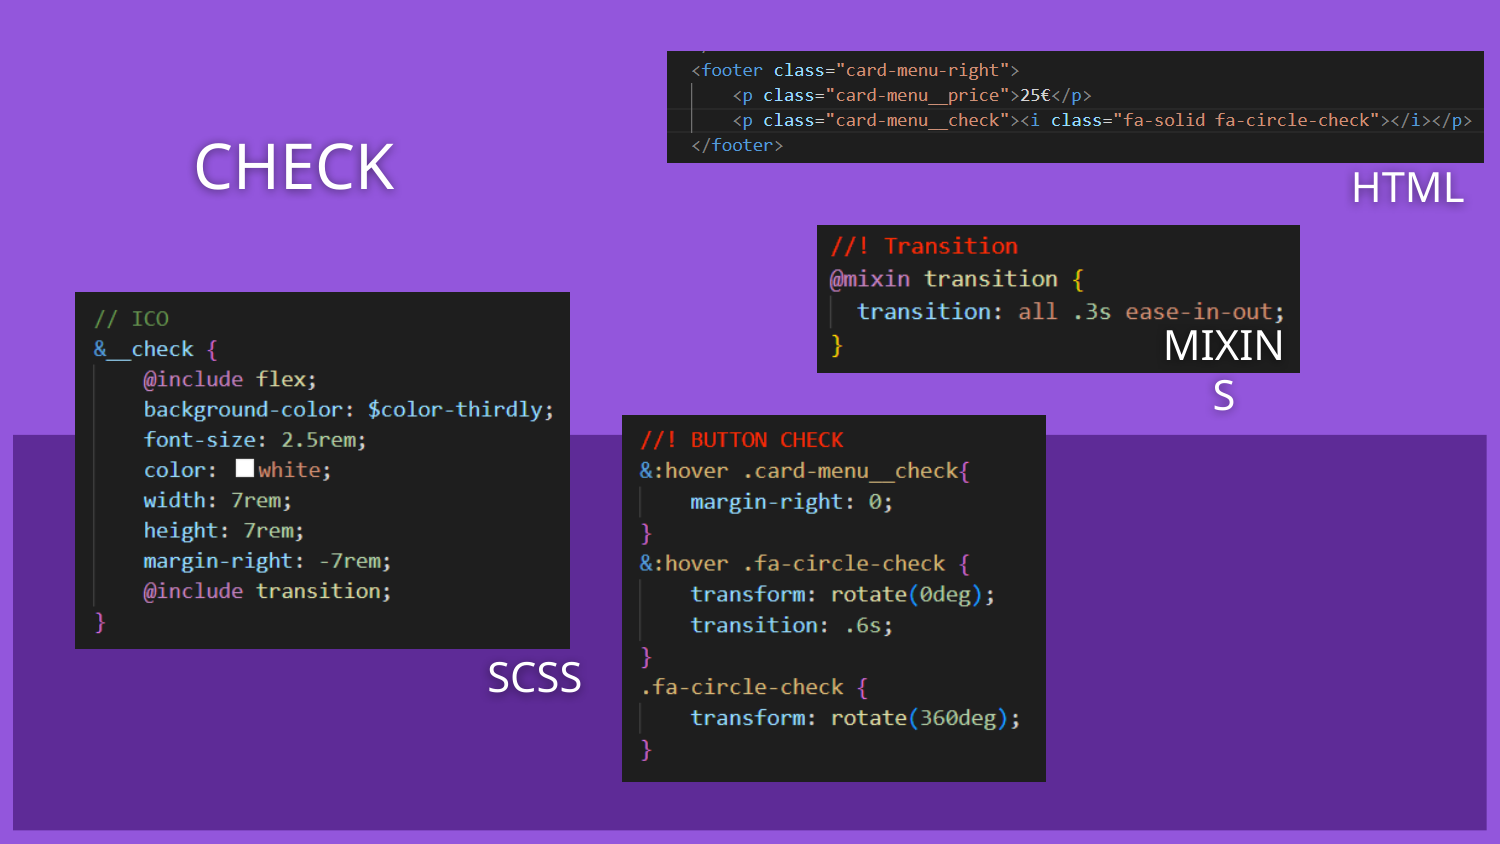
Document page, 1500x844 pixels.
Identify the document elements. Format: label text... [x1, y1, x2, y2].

title SCSS [459, 655, 611, 717]
title CHECK [111, 51, 477, 218]
title HTML [1332, 170, 1484, 226]
picture [817, 225, 1300, 373]
title MIXINS [1136, 372, 1312, 434]
picture [667, 51, 1484, 163]
picture [622, 415, 1047, 783]
picture [75, 291, 570, 649]
